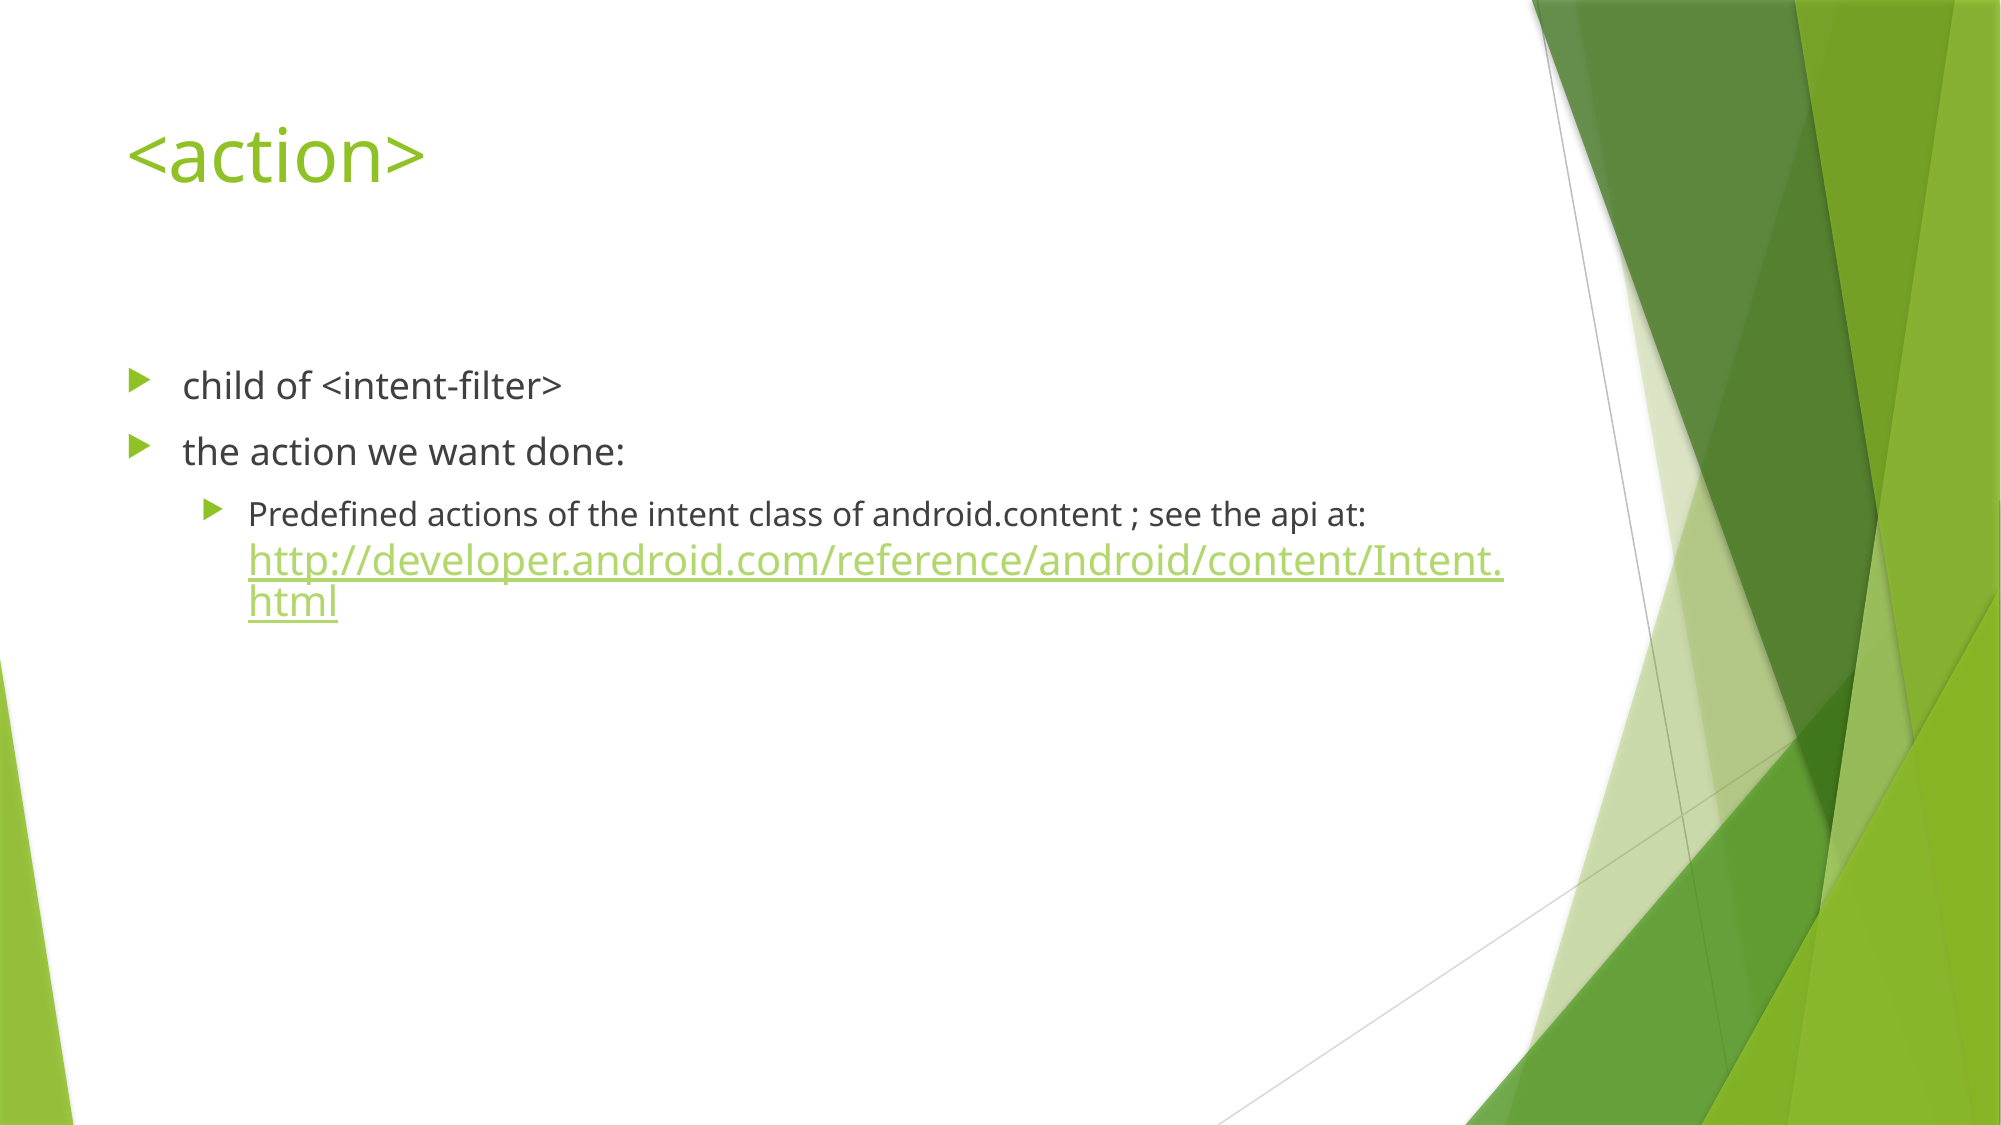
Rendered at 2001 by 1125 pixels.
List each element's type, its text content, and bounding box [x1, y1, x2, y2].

title <action> [111, 99, 1522, 317]
list child of <intent-filter> the action we want done: Predefined actions of the intent class of android.content ; see the api at: http://developer.android.com/reference/android/content/Intent.html [111, 354, 1522, 992]
